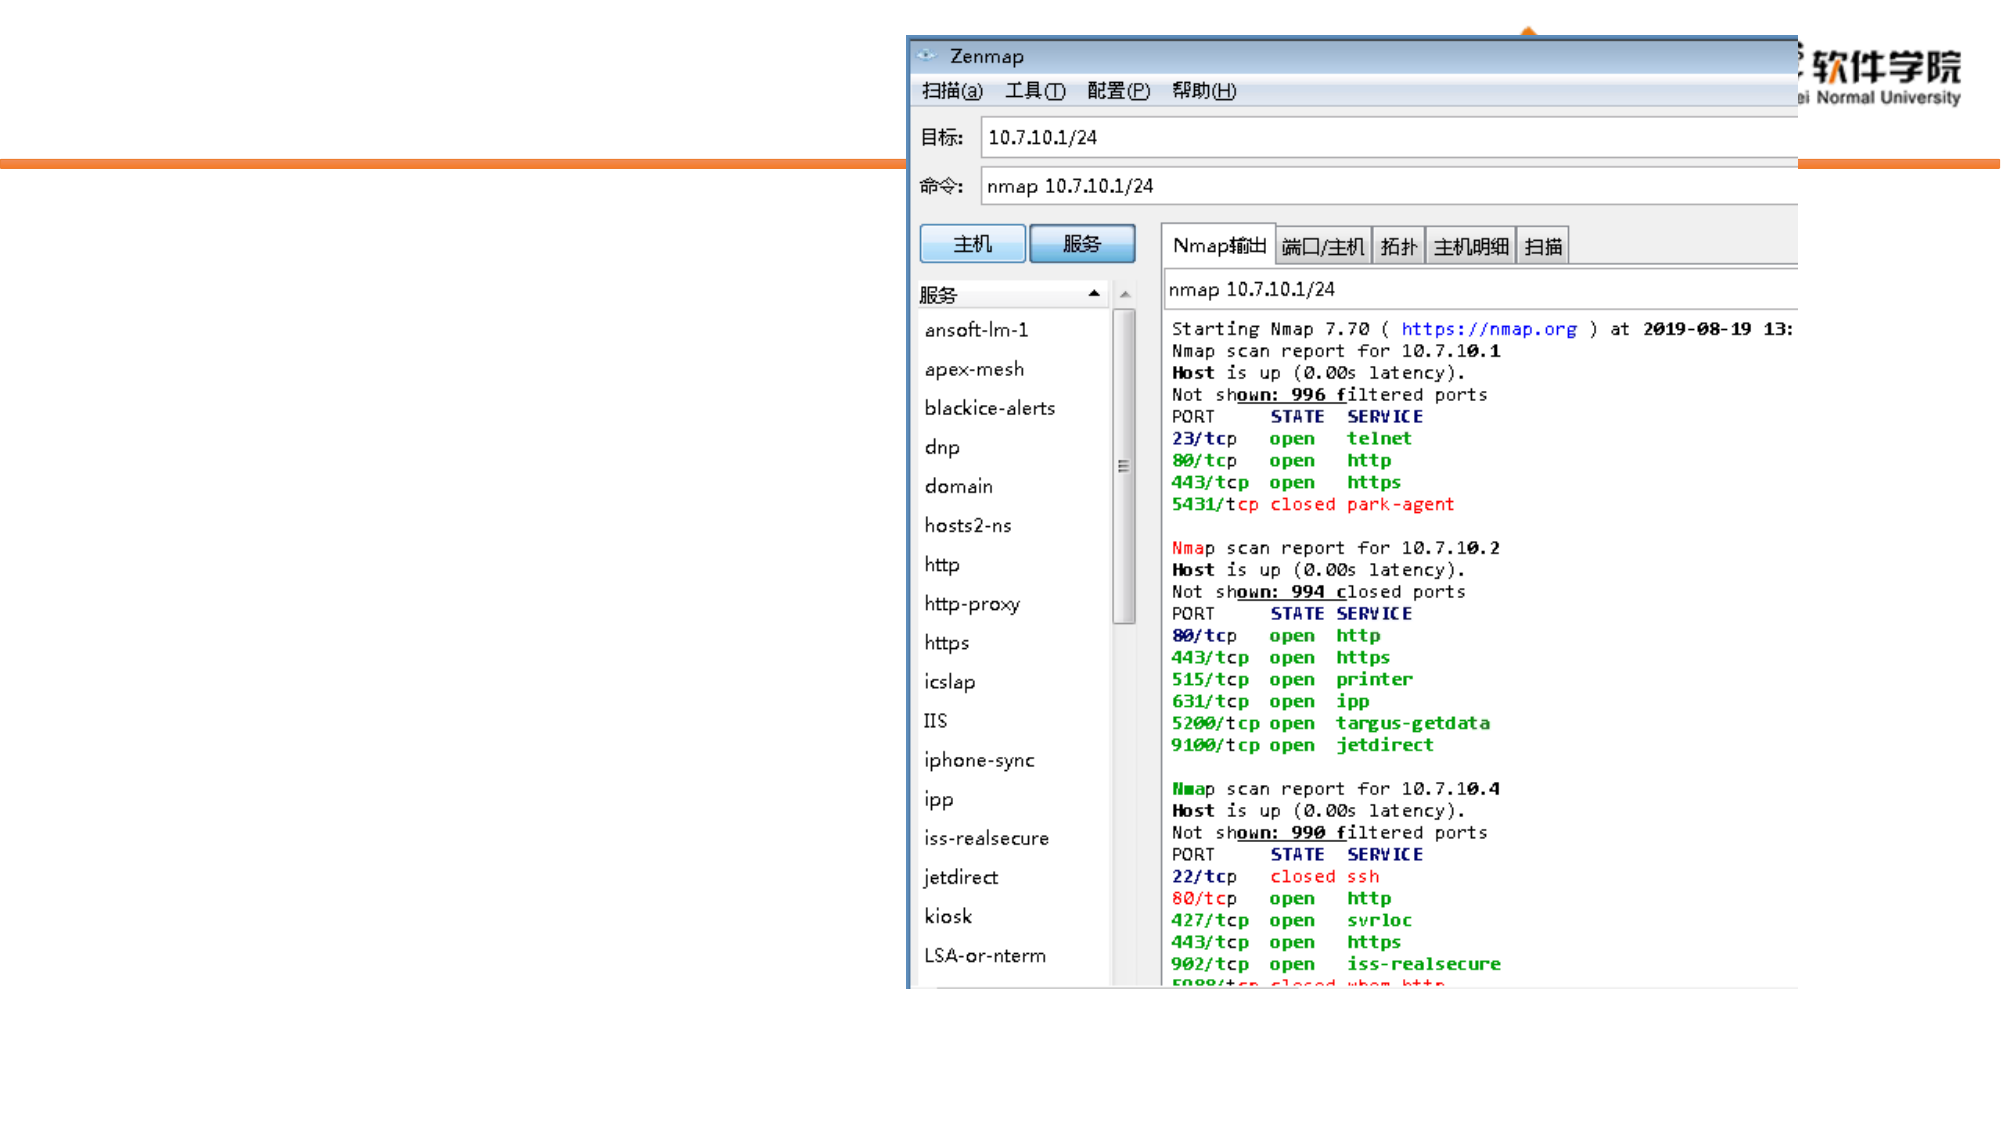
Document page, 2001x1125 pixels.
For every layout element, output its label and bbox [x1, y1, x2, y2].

picture [906, 18, 1988, 989]
